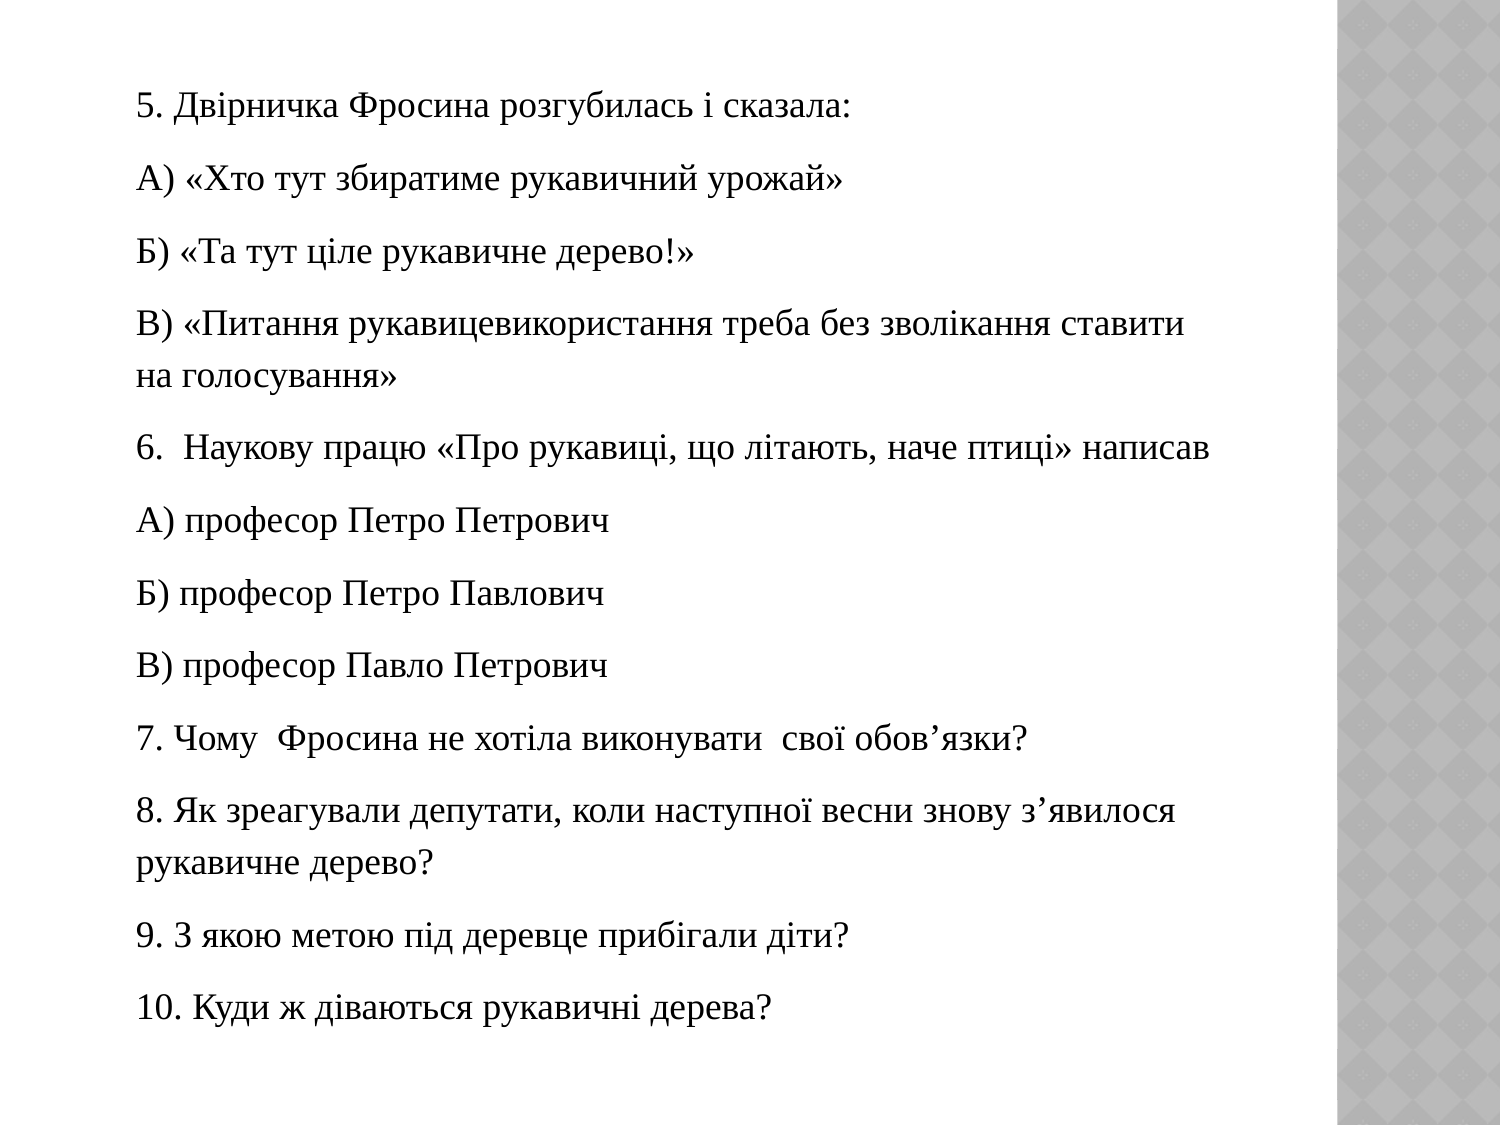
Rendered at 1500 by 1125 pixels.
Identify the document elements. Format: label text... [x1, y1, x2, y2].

text_box 5. Двірничка Фросина розгубилась і сказала: А) «Хто тут збиратиме рукавичний урожай» Б) «Та тут ціле рукавичне дерево!» В) «Питання рукавицевикористання треба без зволікання ставити на голосування» 6. Наукову працю «Про рукавиці, що літають, наче птиці» написав А) професор Петро Петрович Б) професор Петро Павлович В) професор Павло Петрович 7. Чому Фросина не хотіла виконувати свої обов’язки? 8. Як зреагували депутати, коли наступної весни знову з’явилося рукавичне дерево? 9. З якою метою під деревце прибігали діти? 10. Куди ж діваються рукавичні дерева? [76, 66, 1235, 1035]
